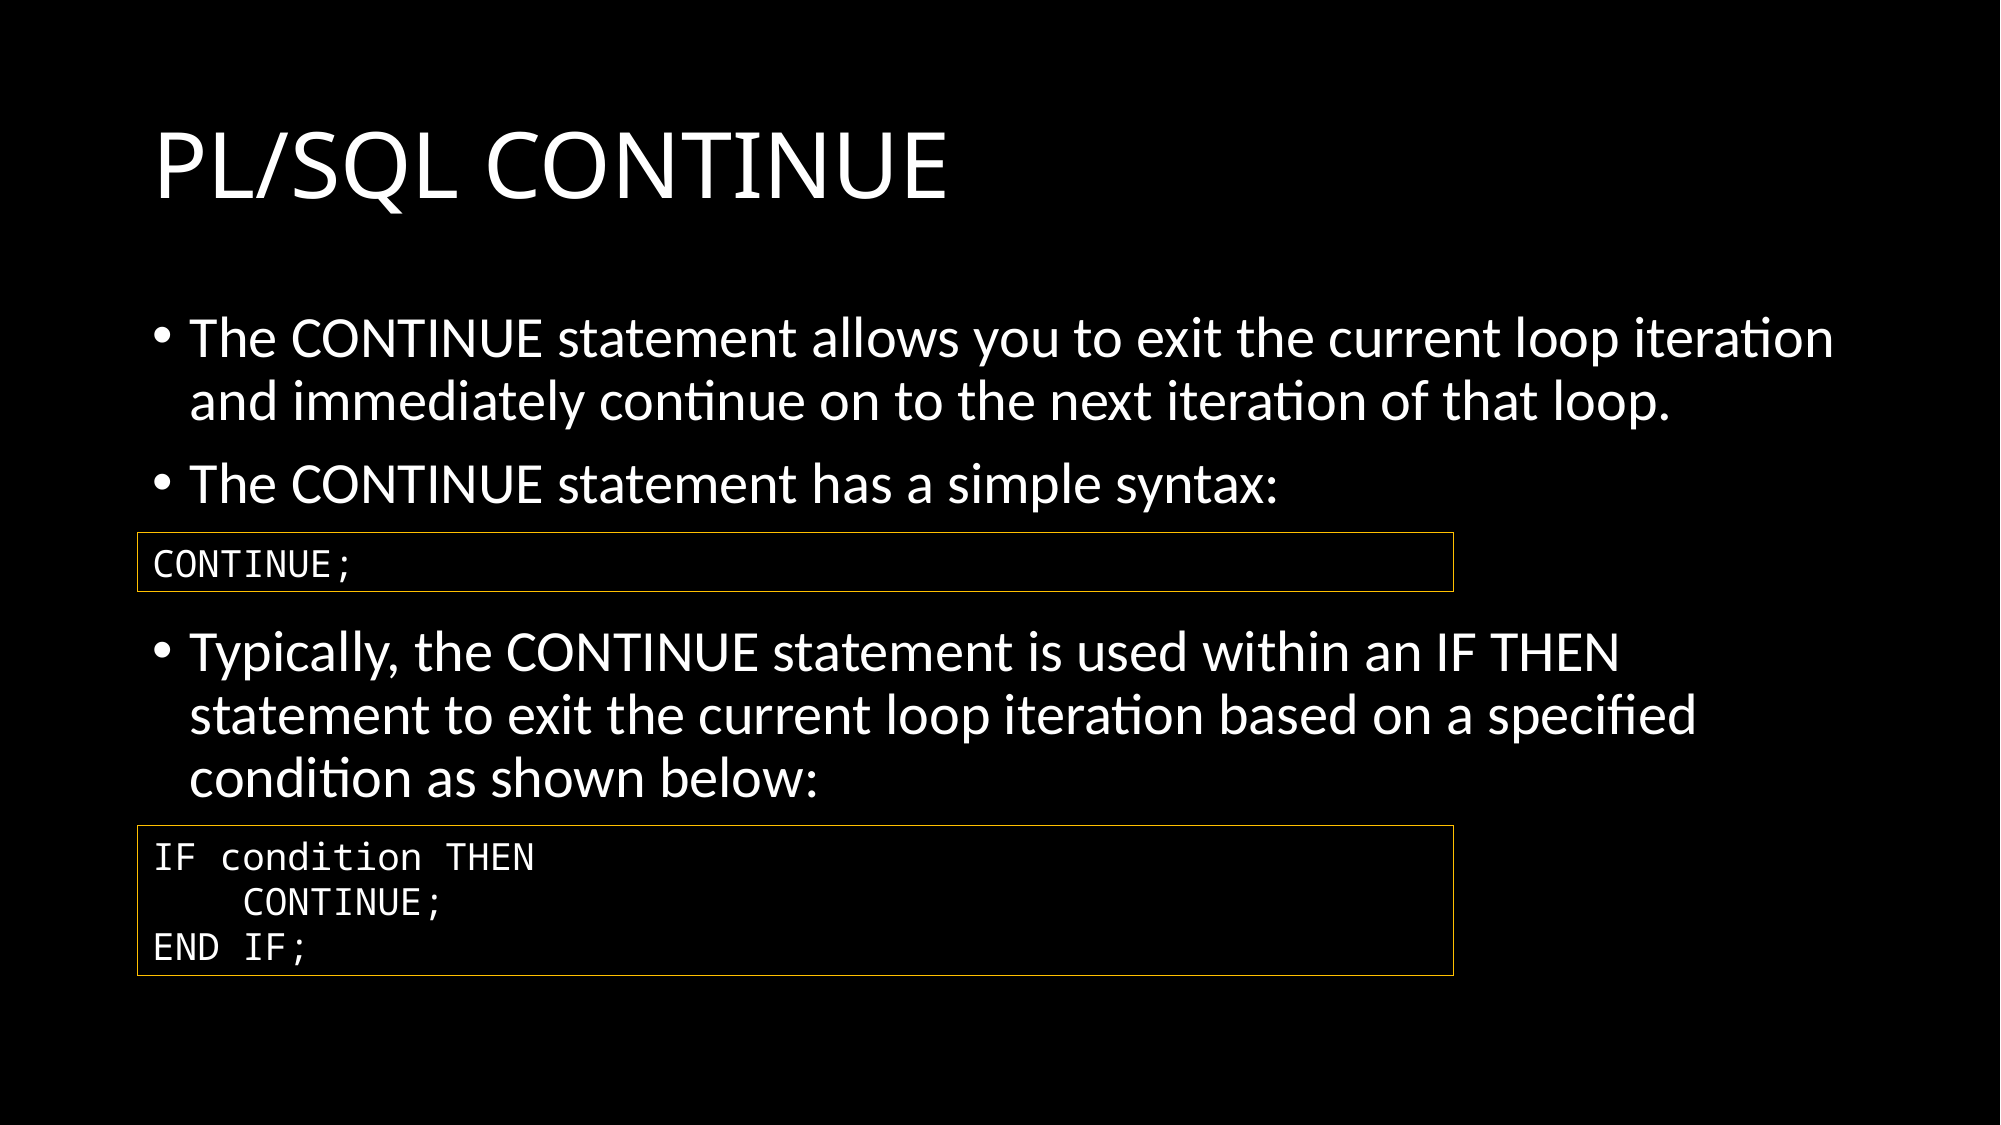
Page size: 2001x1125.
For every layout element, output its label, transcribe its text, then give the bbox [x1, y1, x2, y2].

list The CONTINUE statement allows you to exit the current loop iteration and immediately continue on to the next iteration of that loop. The CONTINUE statement has a simple syntax: Typically, the CONTINUE statement is used within an IF THEN statement to exit the current loop iteration based on a specified condition as shown below: [137, 299, 1863, 1014]
text_box IF condition THEN CONTINUE; END IF; [137, 825, 1454, 976]
text_box CONTINUE; [137, 532, 1454, 592]
title PL/SQL CONTINUE [137, 59, 1863, 278]
